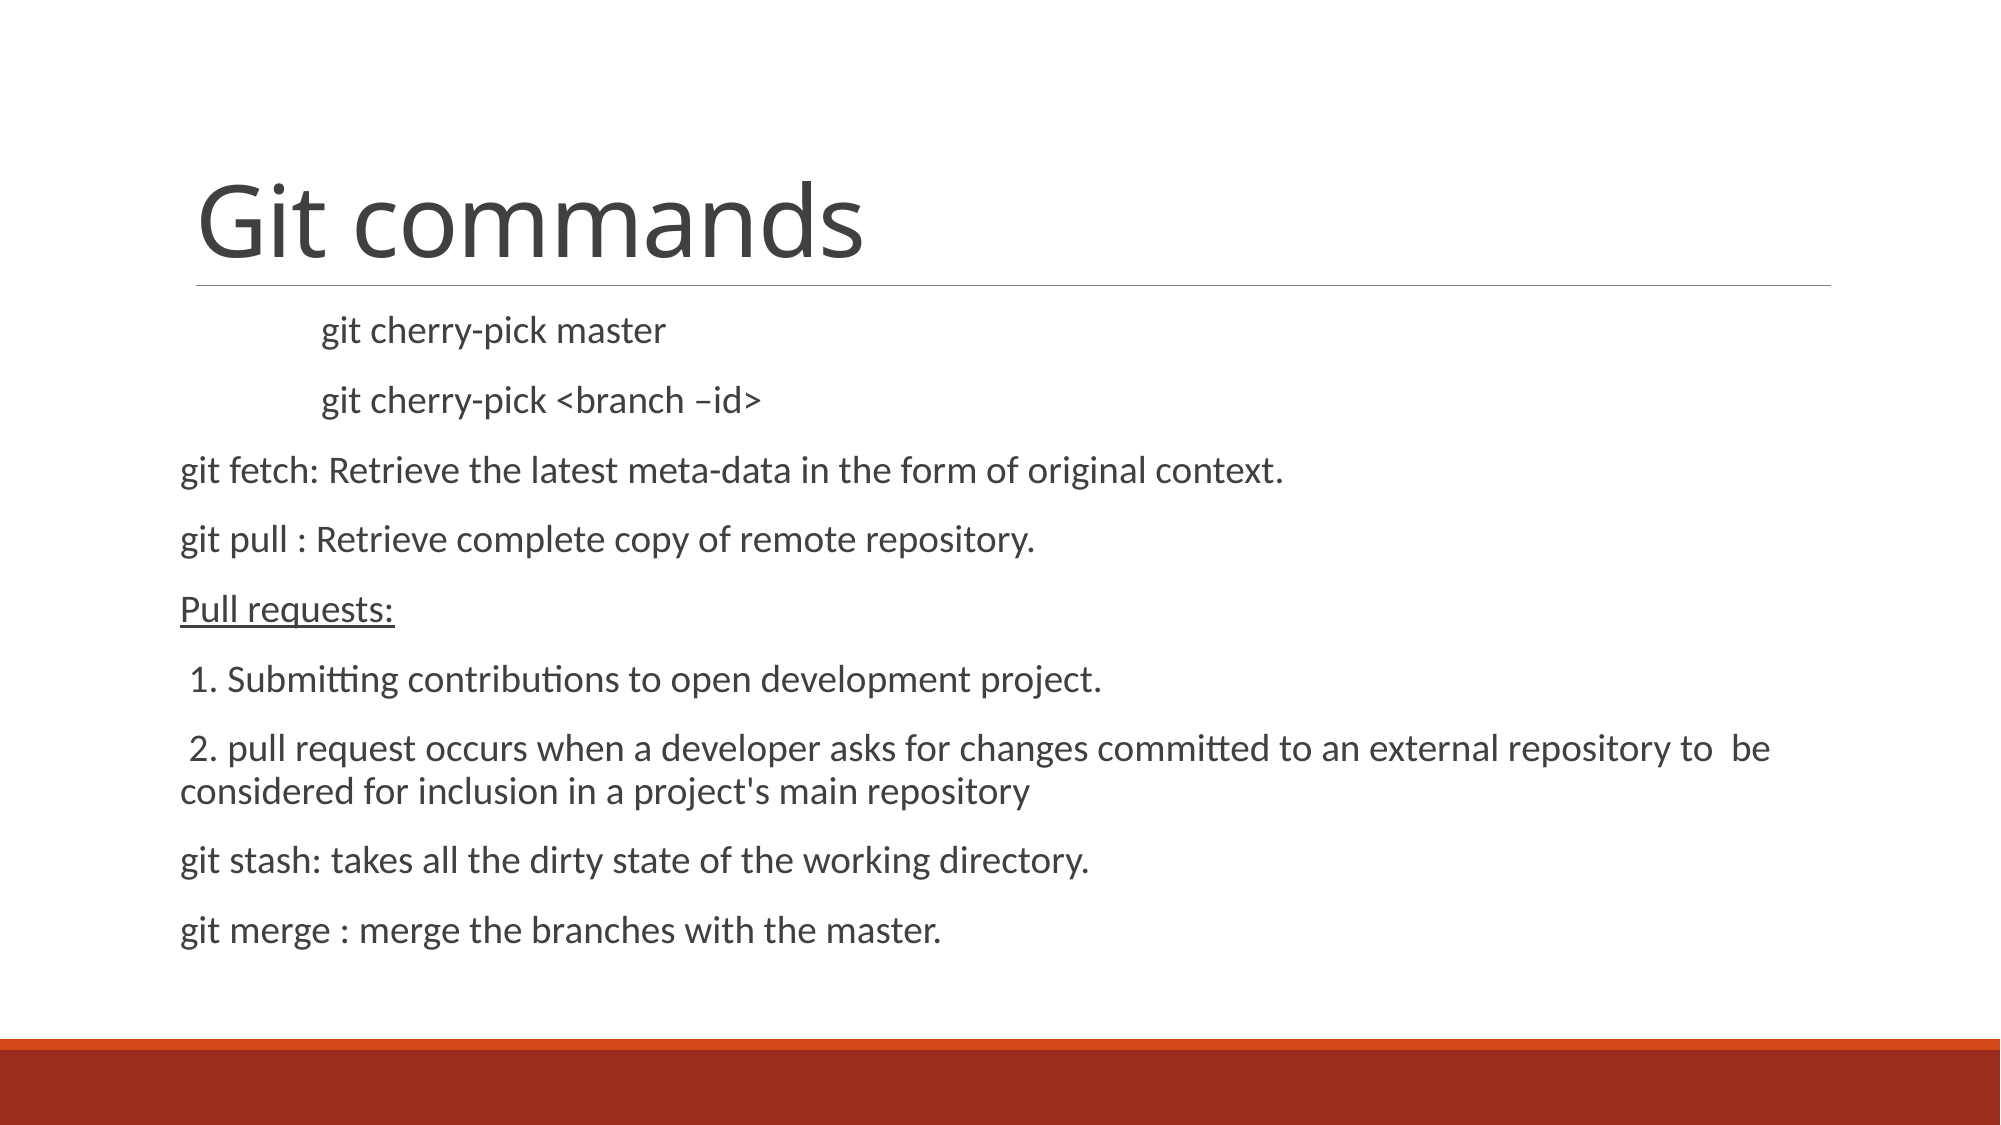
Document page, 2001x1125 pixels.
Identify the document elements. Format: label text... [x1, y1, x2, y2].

title Git commands [180, 47, 1830, 285]
list git cherry-pick master git cherry-pick <branch –id> git fetch: Retrieve the latest meta-data in the form of original context. git pull : Retrieve complete copy of remote repository. Pull requests: 1. Submitting contributions to open development project. 2. pull request occurs when a developer asks for changes committed to an external repository to be considered for inclusion in a project's main repository git stash: takes all the dirty state of the working directory. git merge : merge the branches with the master. [180, 302, 1830, 963]
